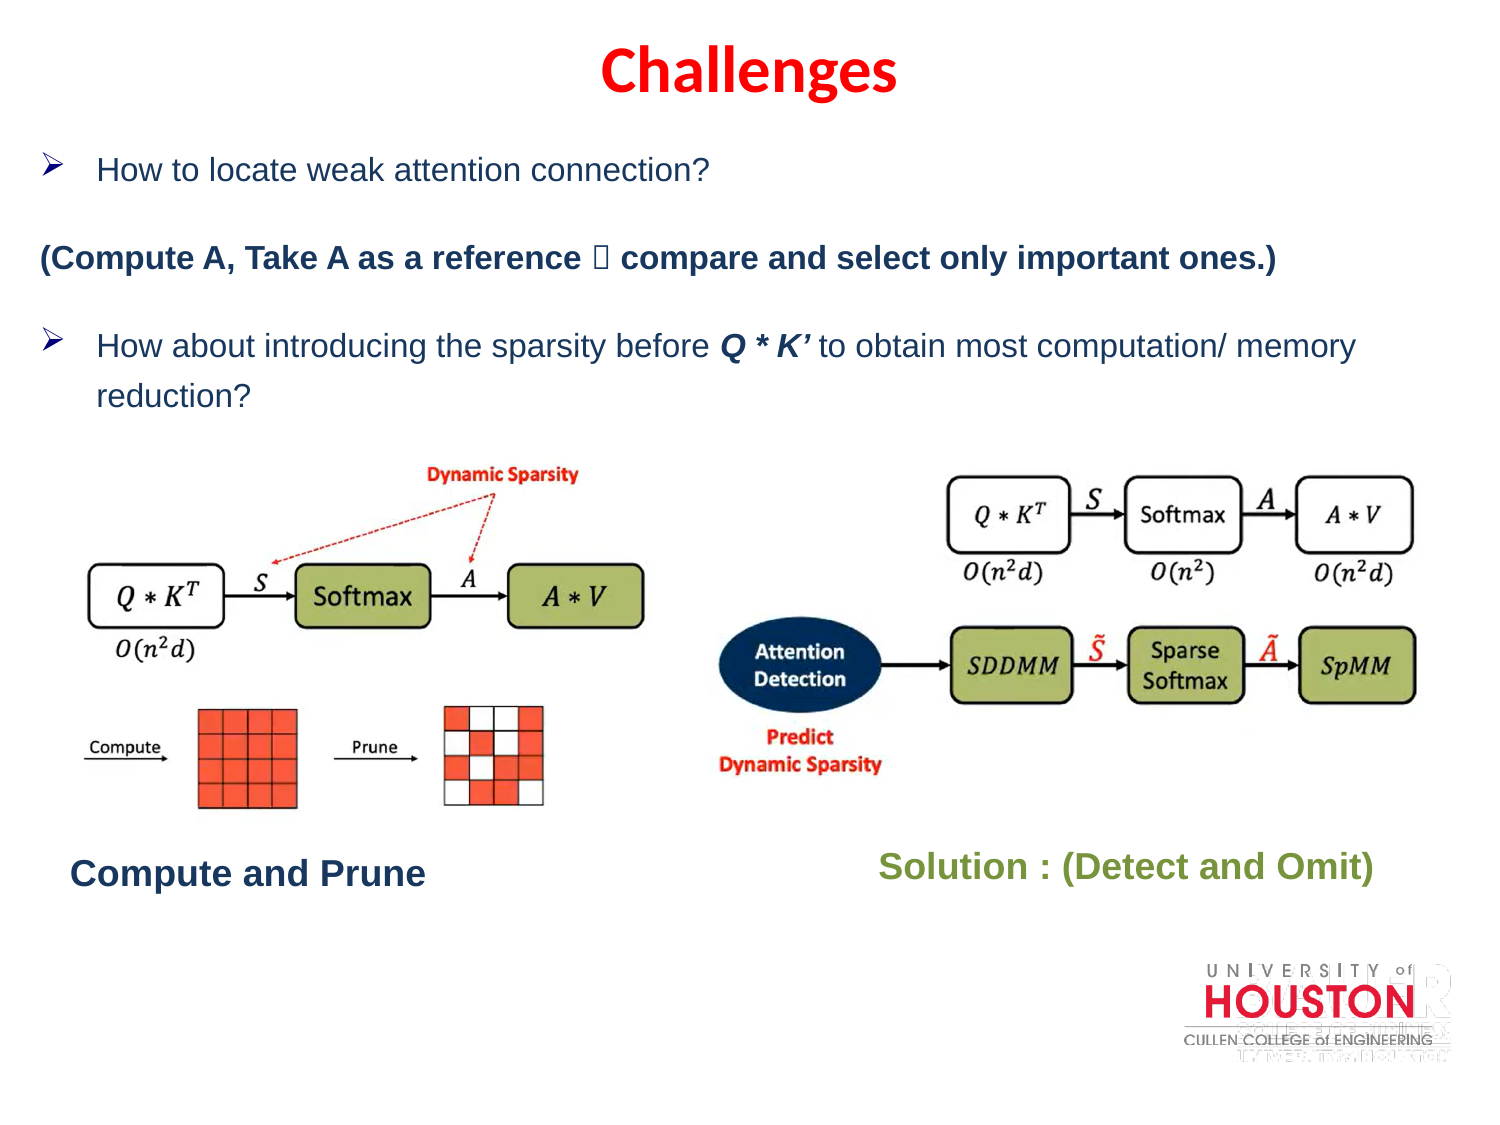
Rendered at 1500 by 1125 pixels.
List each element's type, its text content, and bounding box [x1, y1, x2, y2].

text_box Solution : (Detect and Omit) [863, 834, 1487, 940]
text_box Compute and Prune [55, 841, 806, 902]
picture [79, 427, 652, 826]
picture [690, 393, 1433, 818]
text_box Challenges [13, 11, 1487, 131]
text_box How to locate weak attention connection? (Compute A, Take A as a reference  compare and select only important ones.) How about introducing the sparsity before Q * K’ to obtain most computation/ memory reduction? [24, 131, 1487, 449]
picture [1183, 963, 1452, 1062]
